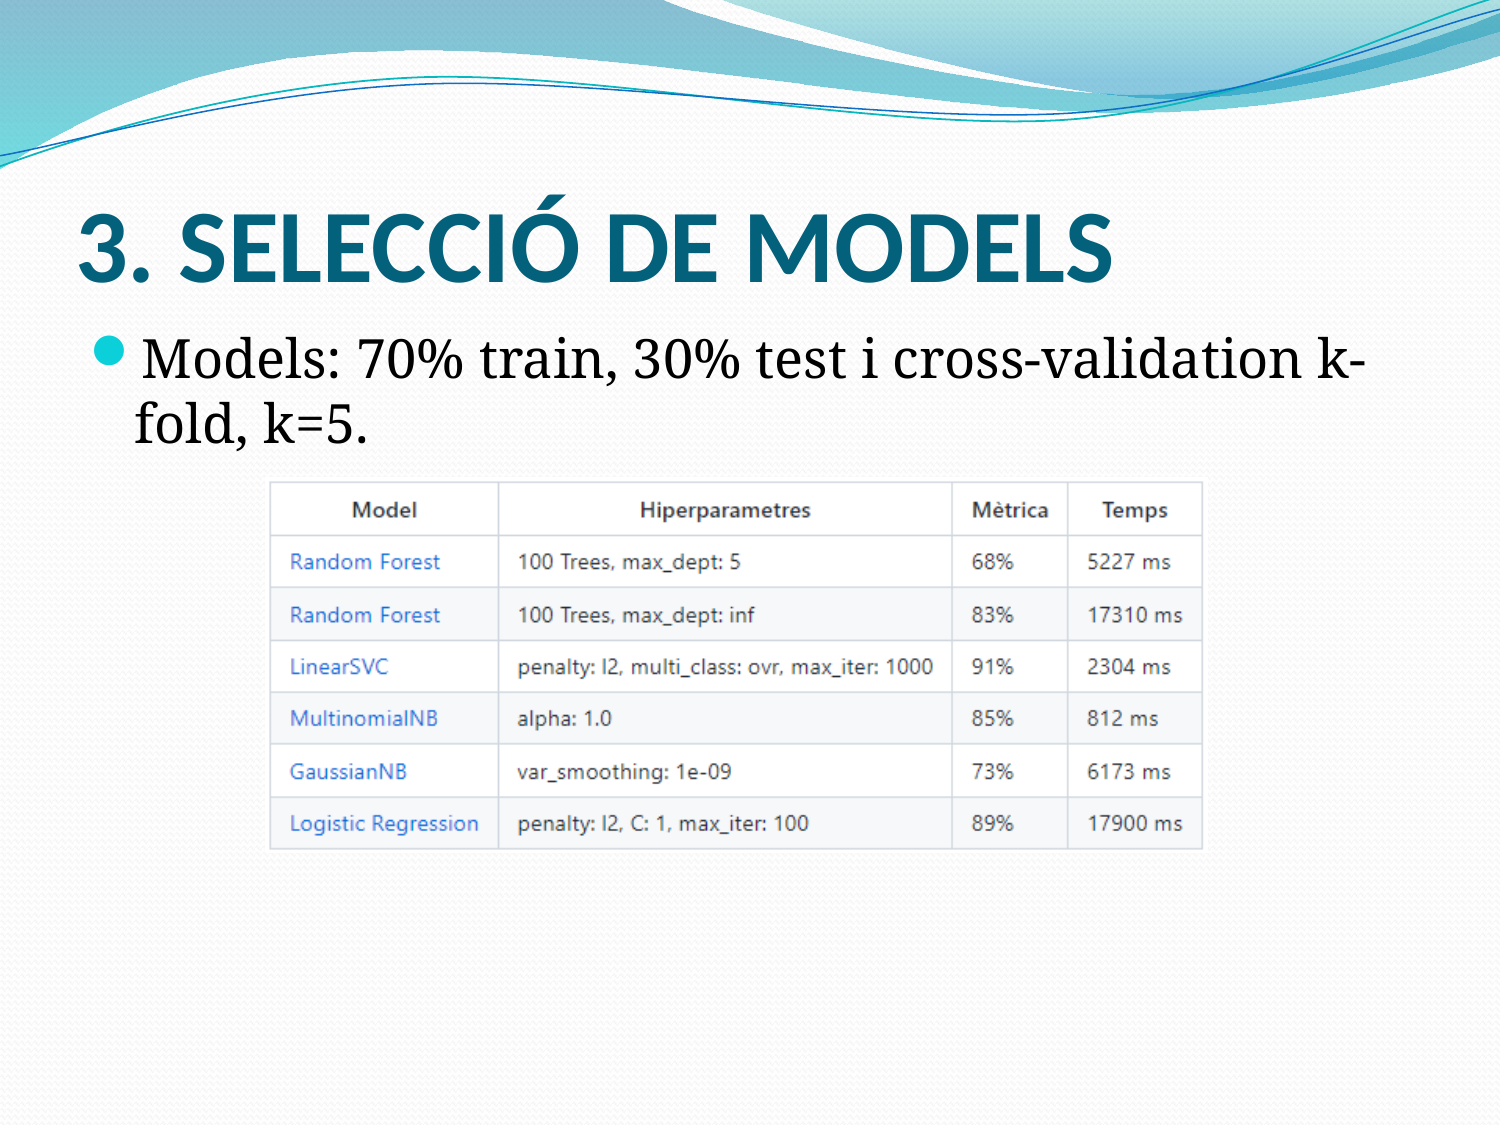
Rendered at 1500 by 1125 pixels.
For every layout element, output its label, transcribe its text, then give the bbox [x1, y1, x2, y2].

title 3. SELECCIÓ DE MODELS [75, 115, 1425, 303]
picture [265, 477, 1209, 853]
list Models: 70% train, 30% test i cross-validation k-fold, k=5. [75, 317, 1425, 1038]
